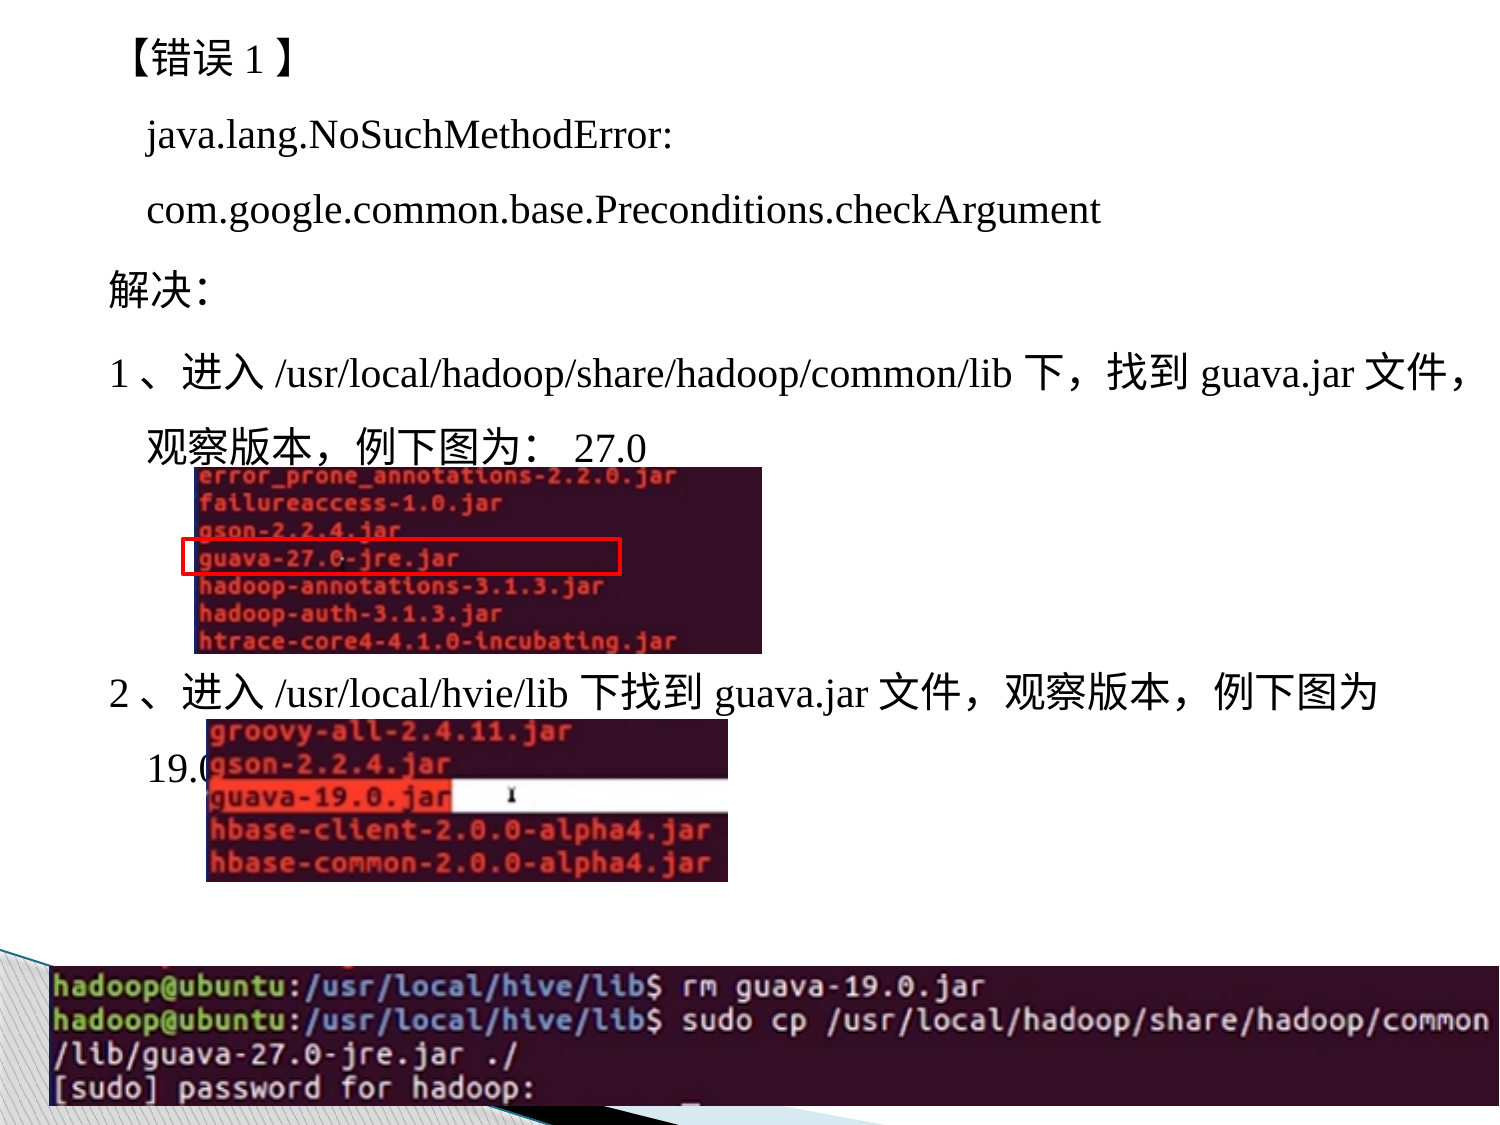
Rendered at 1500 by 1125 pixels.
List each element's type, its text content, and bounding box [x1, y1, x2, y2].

text_box [178, 534, 188, 579]
picture [49, 965, 1499, 1107]
list 【错误1】 java.lang.NoSuchMethodError: com.google.common.base.Preconditions.checkArgument 解决： 1、进入/usr/local/hadoop/share/hadoop/common/lib下，找到guava.jar文件，观察版本，例下图为：27.0 2、进入/usr/local/hvie/lib下找到guava.jar文件，观察版本，例下图为19.0： 3、将27.0的替换掉19.0，删掉19.0的版本 [29, 0, 1471, 1094]
picture [206, 719, 728, 882]
picture [194, 467, 763, 654]
